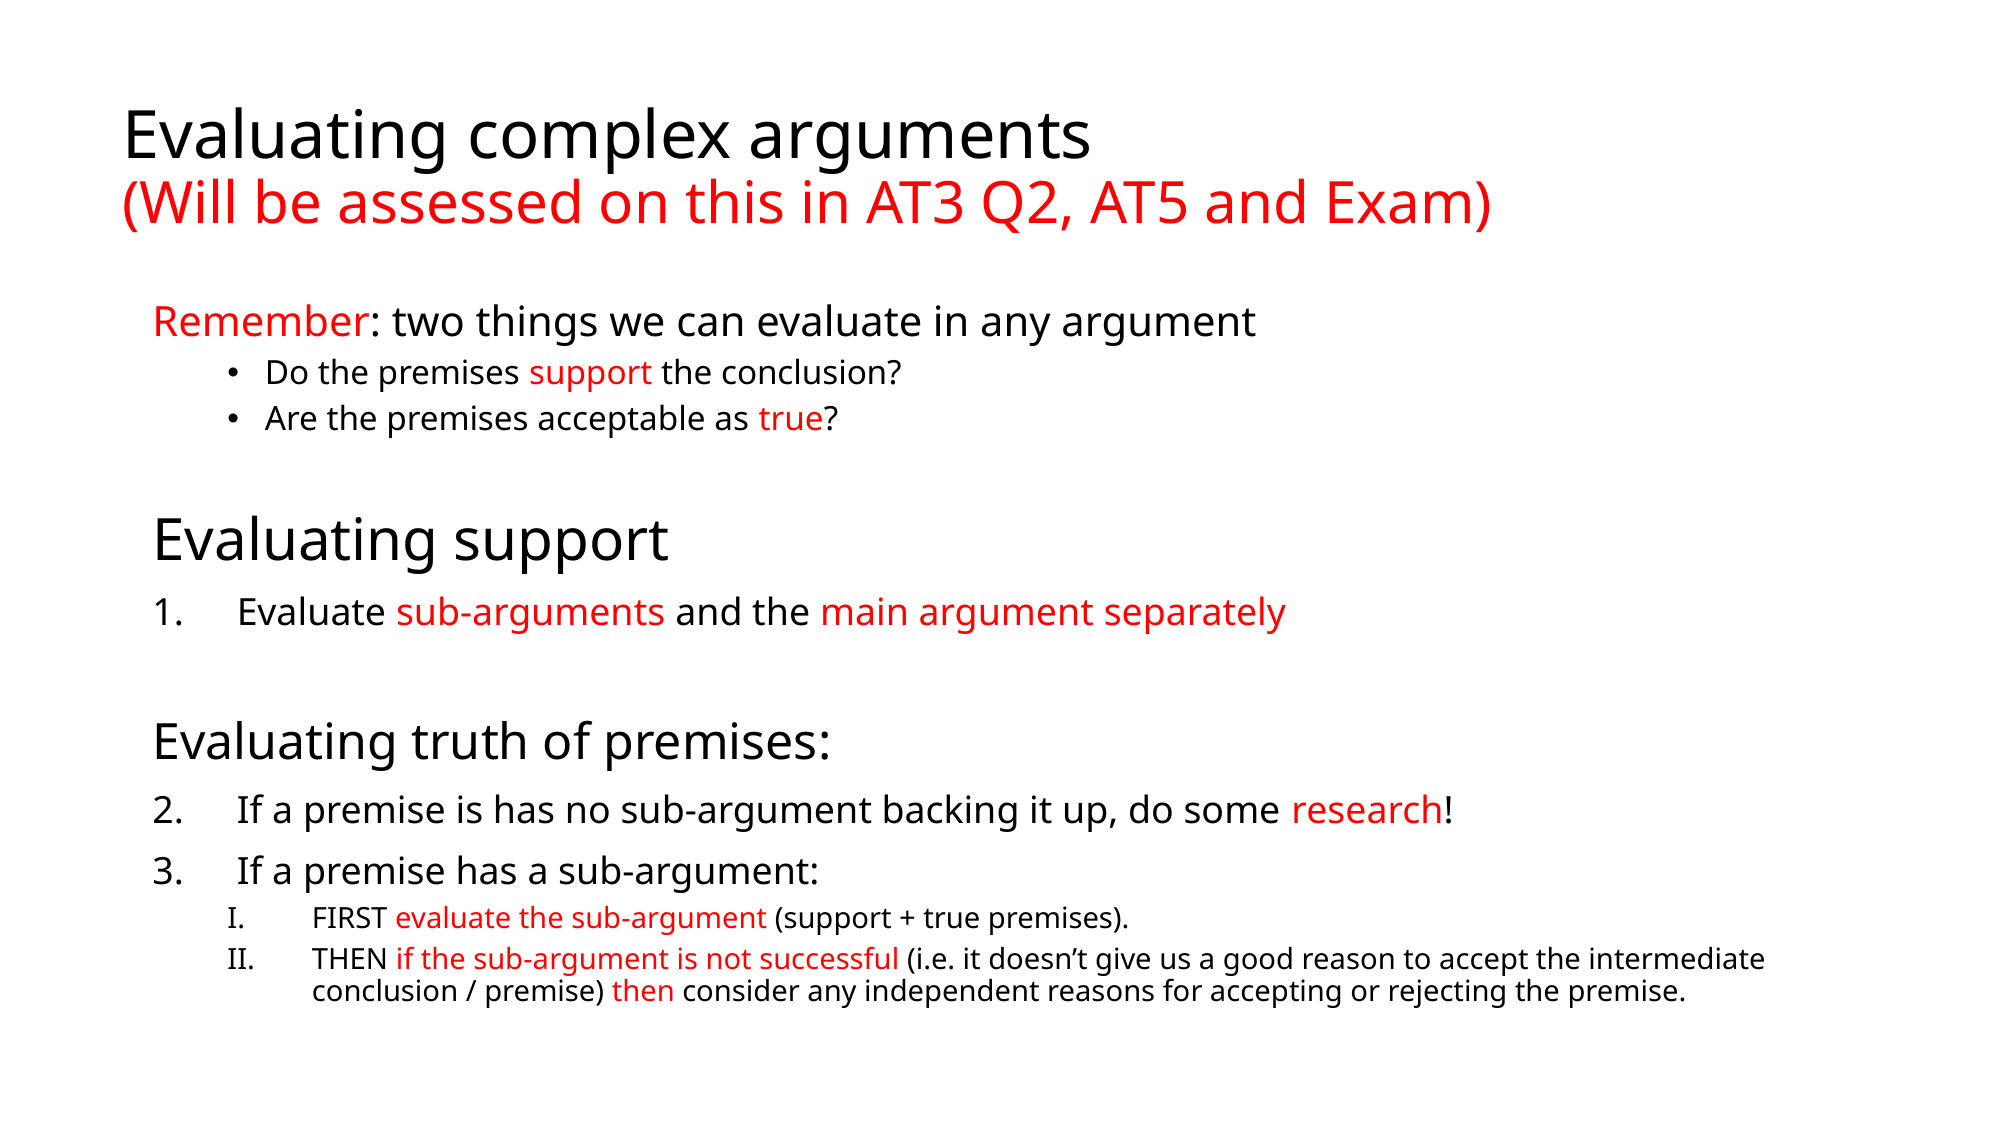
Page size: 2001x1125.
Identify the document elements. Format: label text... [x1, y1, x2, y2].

title Evaluating complex arguments (Will be assessed on this in AT3 Q2, AT5 and Exam) [107, 59, 1863, 278]
list Remember: two things we can evaluate in any argument Do the premises support the conclusion? Are the premises acceptable as true? Evaluating support Evaluate sub-arguments and the main argument separately Evaluating truth of premises: If a premise is has no sub-argument backing it up, do some research! If a premise has a sub-argument: FIRST evaluate the sub-argument (support + true premises). THEN if the sub-argument is not successful (i.e. it doesn’t give us a good reason to accept the intermediate conclusion / premise) then consider any independent reasons for accepting or rejecting the premise. [137, 292, 1893, 1014]
